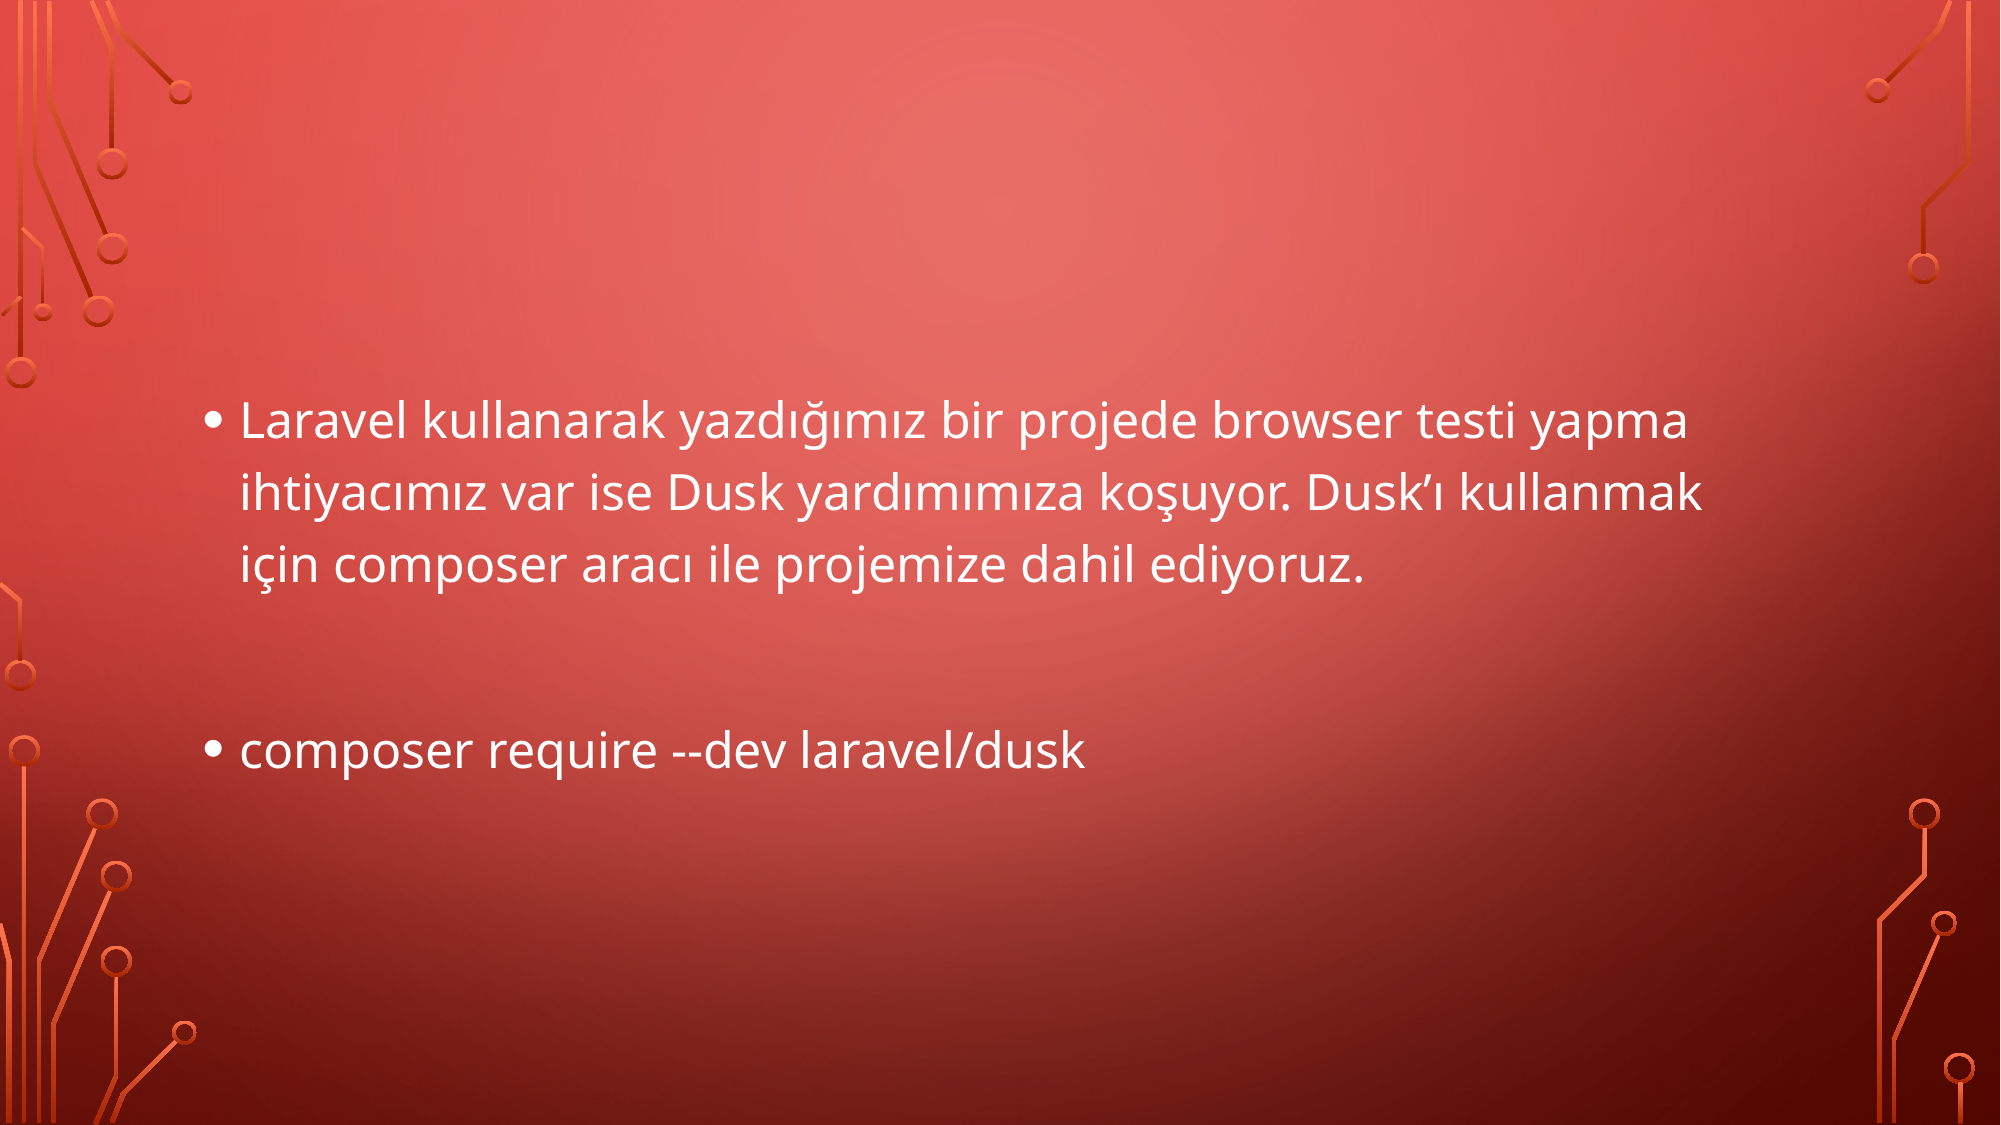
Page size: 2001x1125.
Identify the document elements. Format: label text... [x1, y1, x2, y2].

list Laravel kullanarak yazdığımız bir projede browser testi yapma ihtiyacımız var ise Dusk yardımımıza koşuyor. Dusk’ı kullanmak için composer aracı ile projemize dahil ediyoruz. composer require --dev laravel/dusk [187, 369, 1813, 950]
